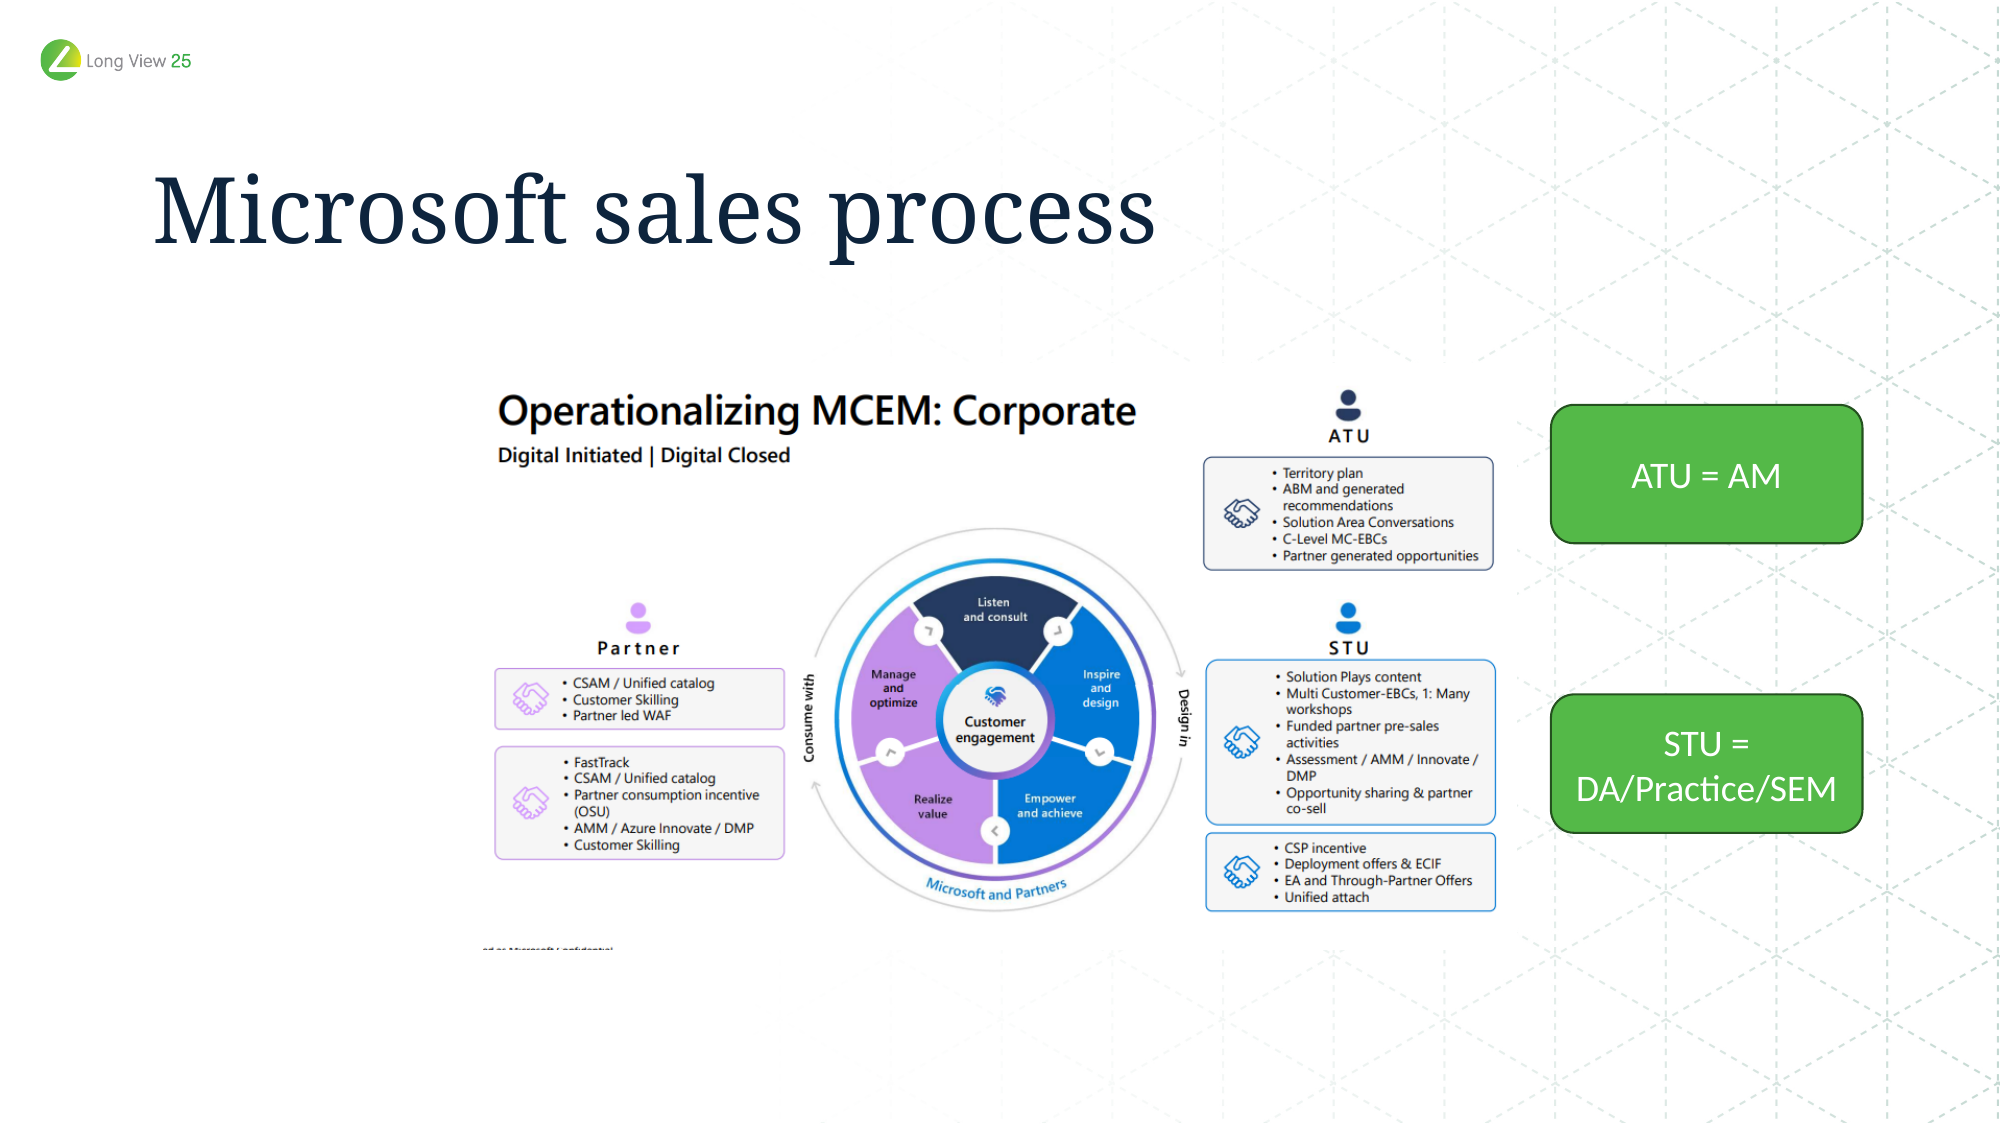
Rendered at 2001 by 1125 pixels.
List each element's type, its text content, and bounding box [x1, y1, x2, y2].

text_box ATU = AM [1549, 403, 1864, 545]
text_box STU = DA/Practice/SEM [1549, 693, 1864, 834]
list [483, 363, 1517, 950]
picture [40, 39, 191, 81]
title Microsoft sales process [137, 127, 1863, 300]
picture [739, 0, 2000, 1125]
